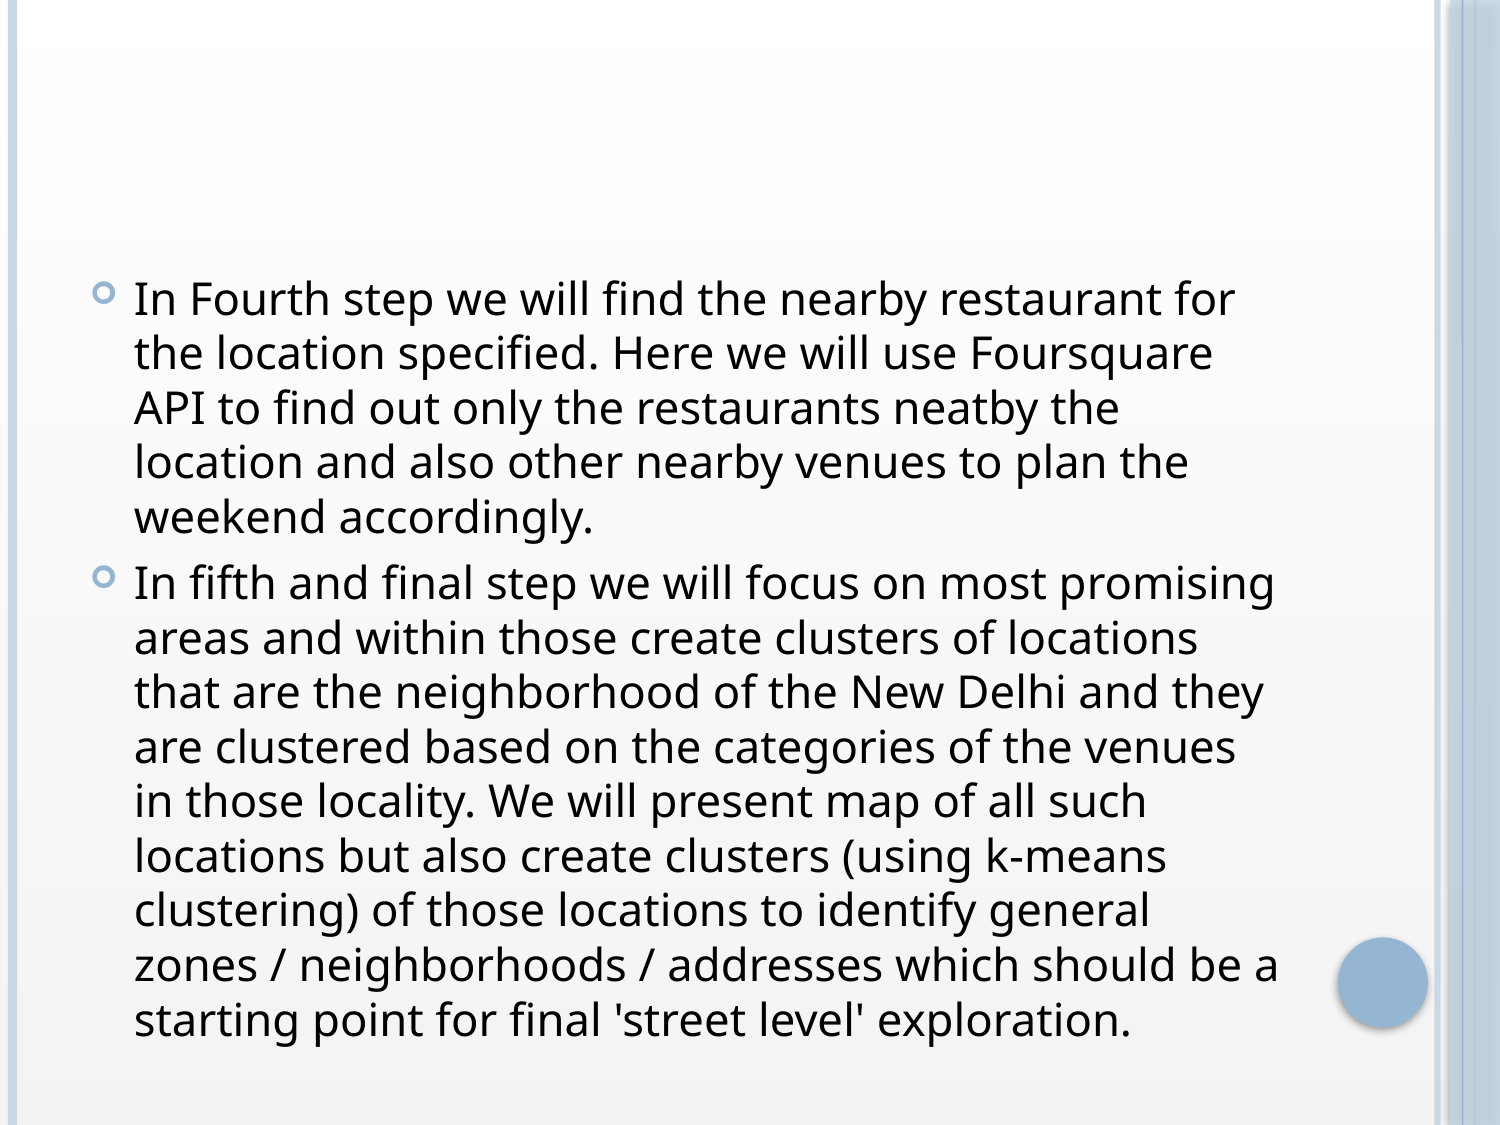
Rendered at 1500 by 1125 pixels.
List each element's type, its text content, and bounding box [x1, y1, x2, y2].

list In Fourth step we will find the nearby restaurant for the location specified. Here we will use Foursquare API to find out only the restaurants neatby the location and also other nearby venues to plan the weekend accordingly. In fifth and final step we will focus on most promising areas and within those create clusters of locations that are the neighborhood of the New Delhi and they are clustered based on the categories of the venues in those locality. We will present map of all such locations but also create clusters (using k-means clustering) of those locations to identify general zones / neighborhoods / addresses which should be a starting point for final 'street level' exploration. [75, 262, 1300, 1062]
